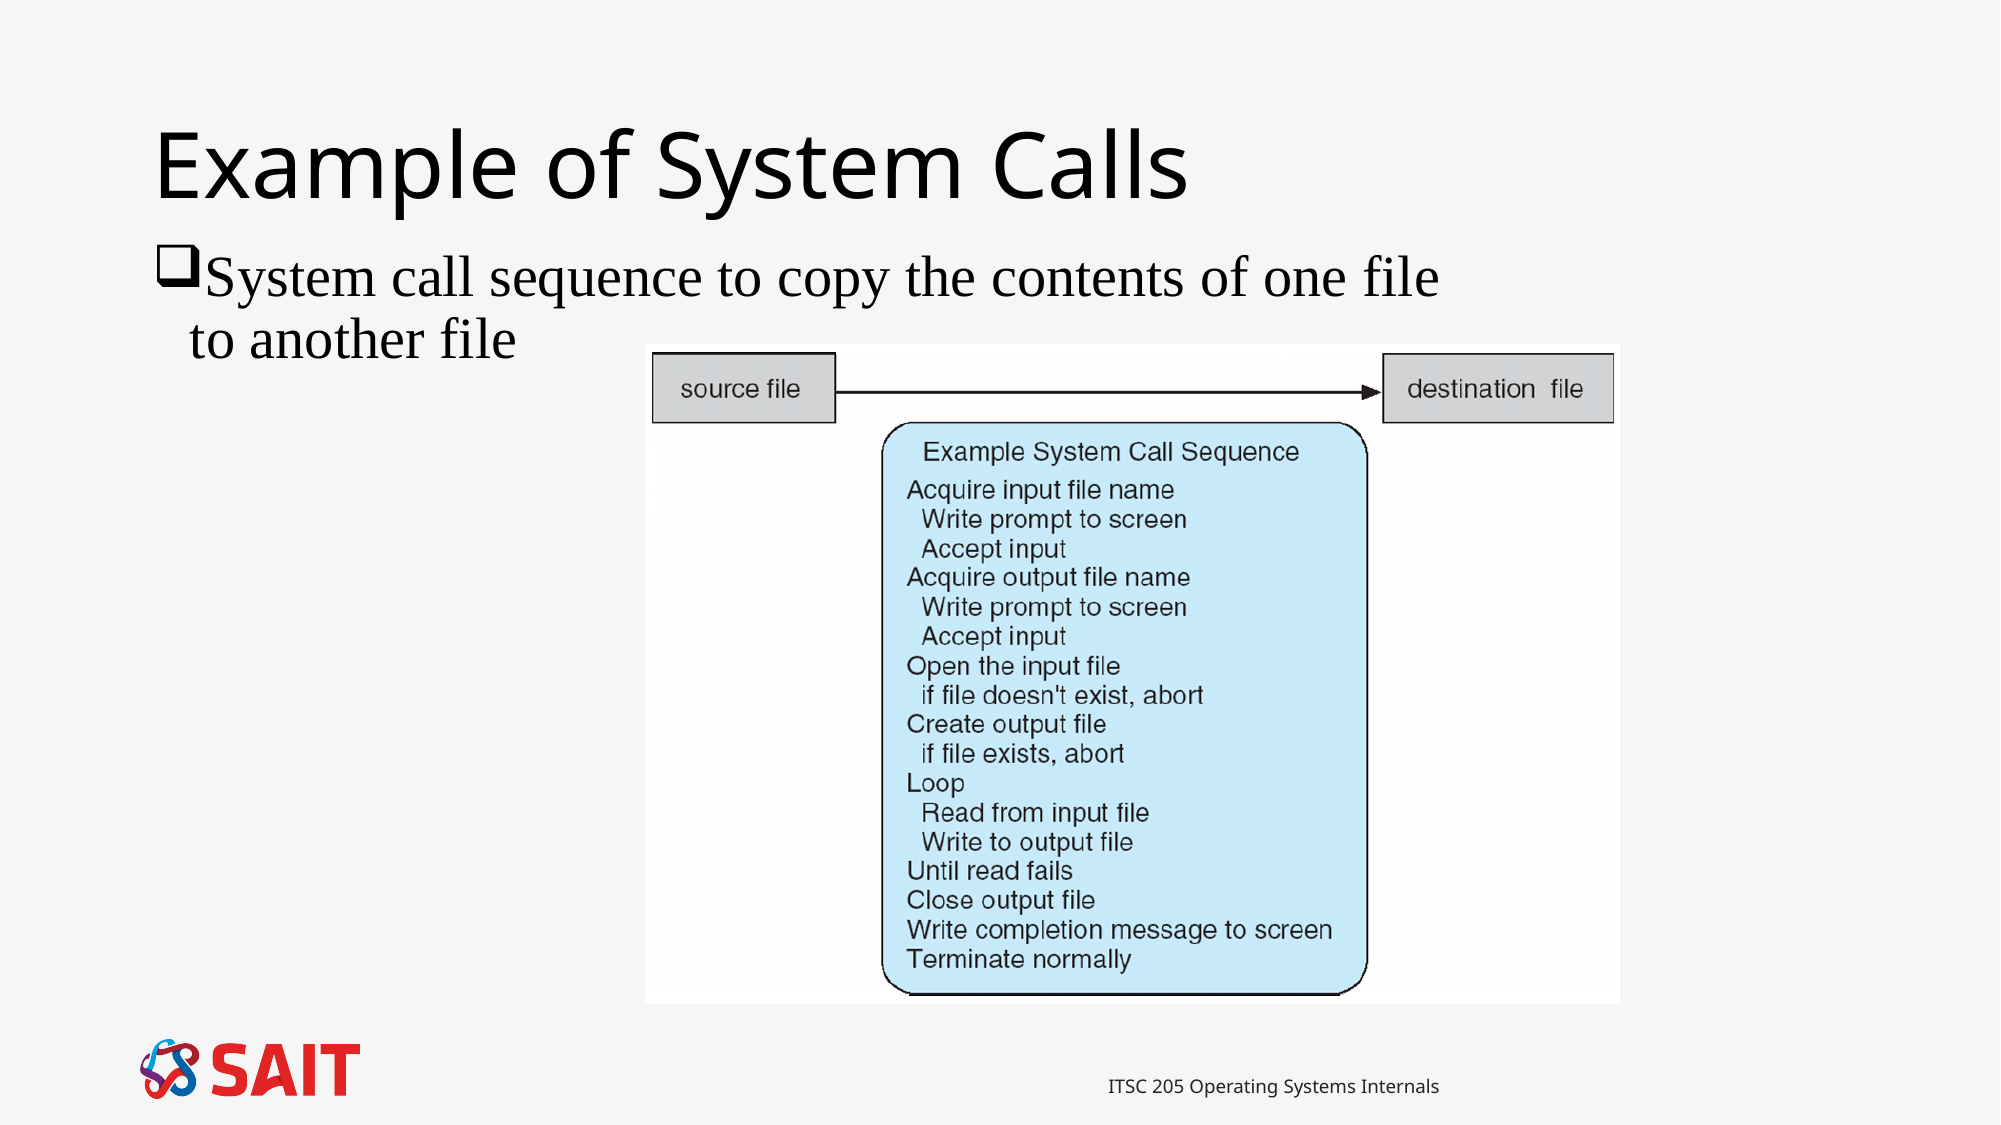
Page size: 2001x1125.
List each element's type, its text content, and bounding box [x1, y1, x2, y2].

title Example of System Calls [137, 59, 1863, 278]
picture [645, 344, 1620, 1004]
picture [114, 1013, 386, 1125]
footer ITSC 205 Operating Systems Internals [858, 1048, 1690, 1109]
list System call sequence to copy the contents of one file to another file [137, 238, 1488, 982]
